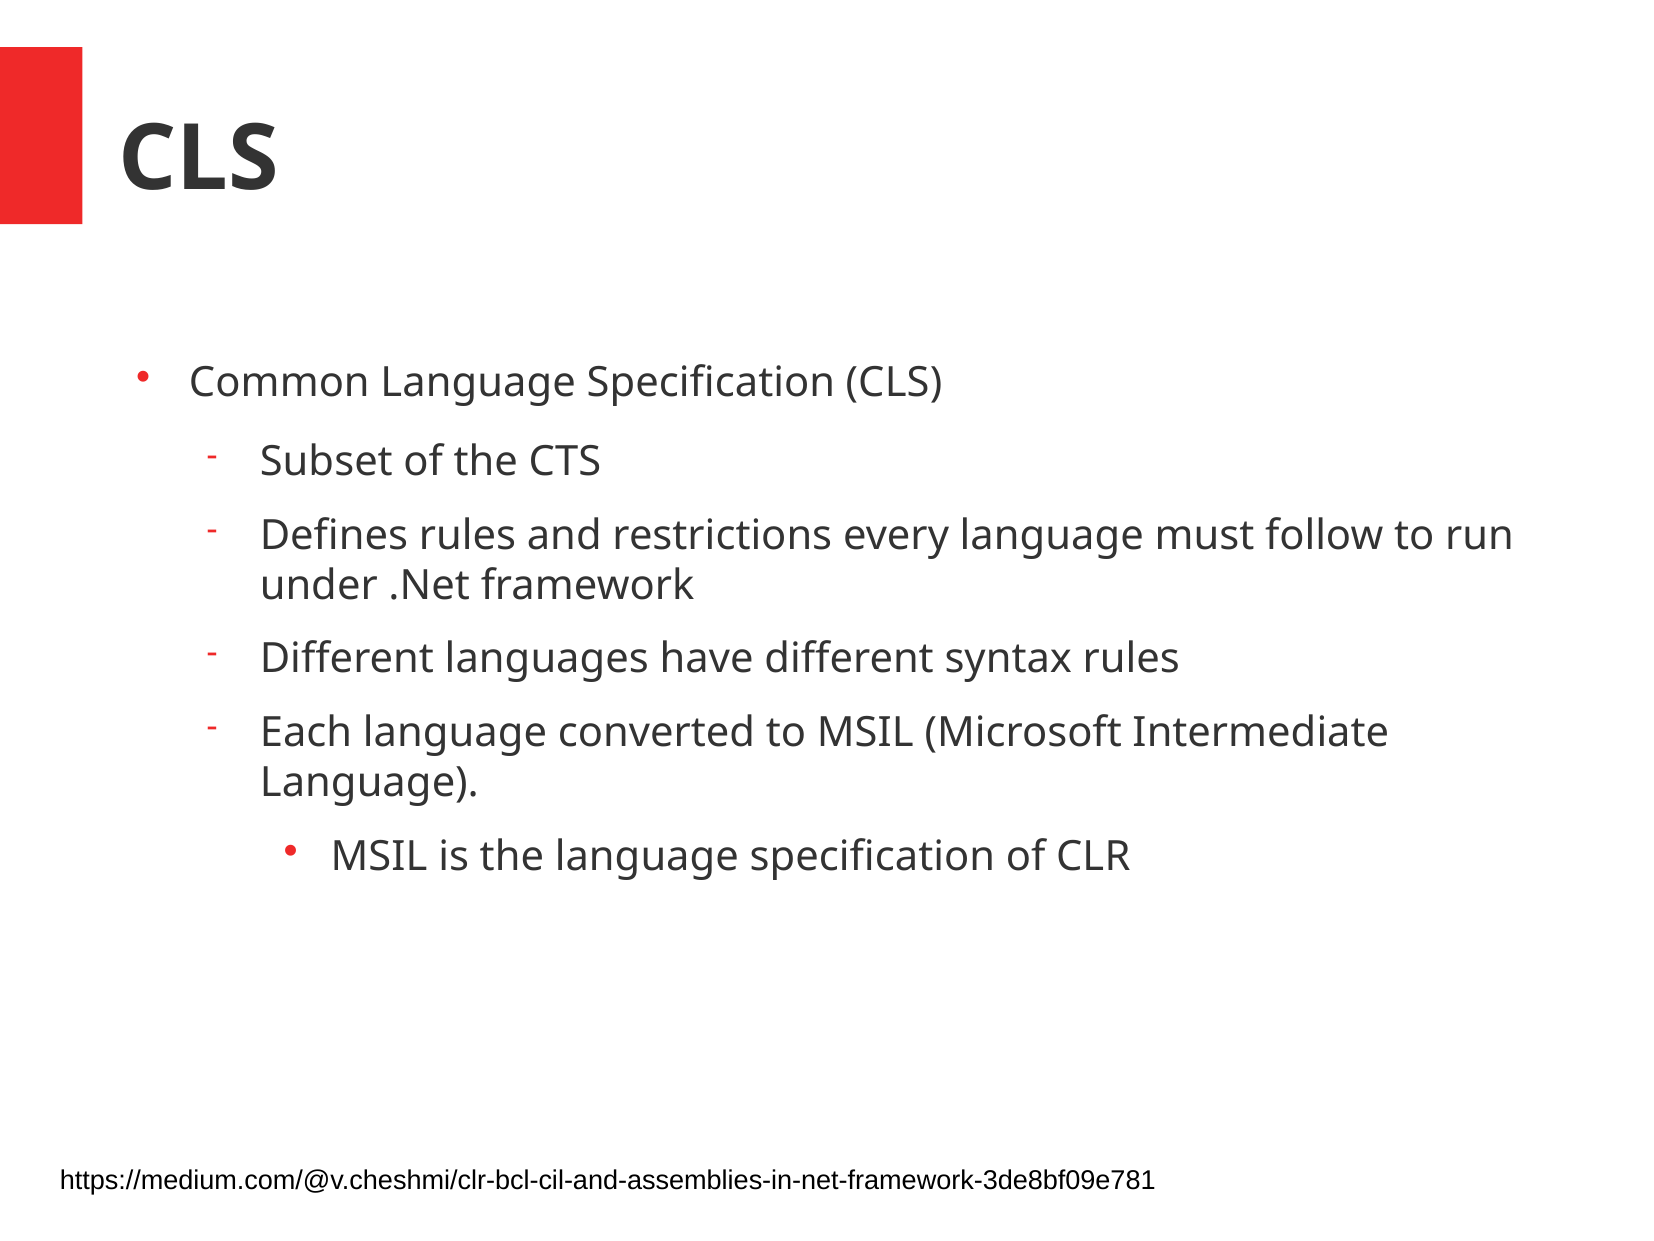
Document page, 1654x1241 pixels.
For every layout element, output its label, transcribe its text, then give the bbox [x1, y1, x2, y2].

text_box CLS [118, 49, 1571, 257]
text_box https://medium.com/@v.cheshmi/clr-bcl-cil-and-assemblies-in-net-framework-3de8bf09e781 [44, 1154, 1593, 1212]
text_box Common Language Specification (CLS) Subset of the CTS Defines rules and restrictions every language must follow to run under .Net framework Different languages have different syntax rules Each language converted to MSIL (Microsoft Intermediate Language). MSIL is the language specification of CLR [118, 354, 1536, 1074]
